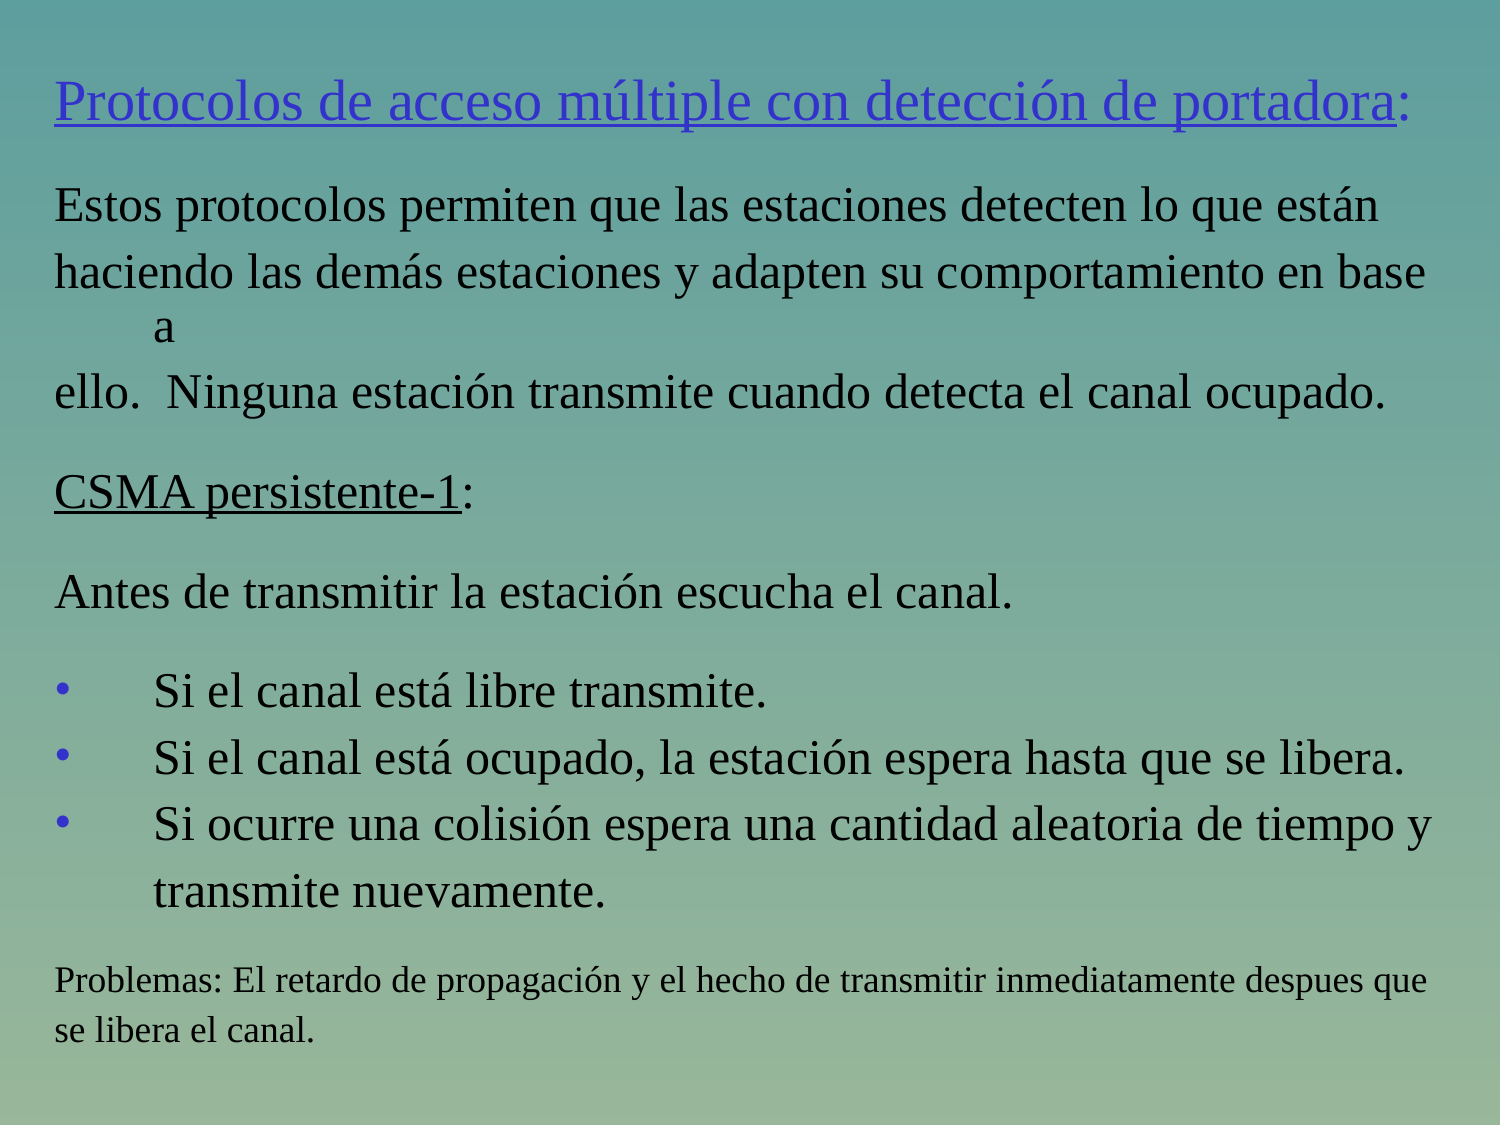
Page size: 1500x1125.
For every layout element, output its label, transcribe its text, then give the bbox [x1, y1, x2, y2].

list Protocolos de acceso múltiple con detección de portadora: Estos protocolos permiten que las estaciones detecten lo que están haciendo las demás estaciones y adapten su comportamiento en base a ello. Ninguna estación transmite cuando detecta el canal ocupado. CSMA persistente-1: Antes de transmitir la estación escucha el canal. Si el canal está libre transmite. Si el canal está ocupado, la estación espera hasta que se libera. Si ocurre una colisión espera una cantidad aleatoria de tiempo y transmite nuevamente. Problemas: El retardo de propagación y el hecho de transmitir inmediatamente despues que se libera el canal. [38, 61, 1476, 1082]
